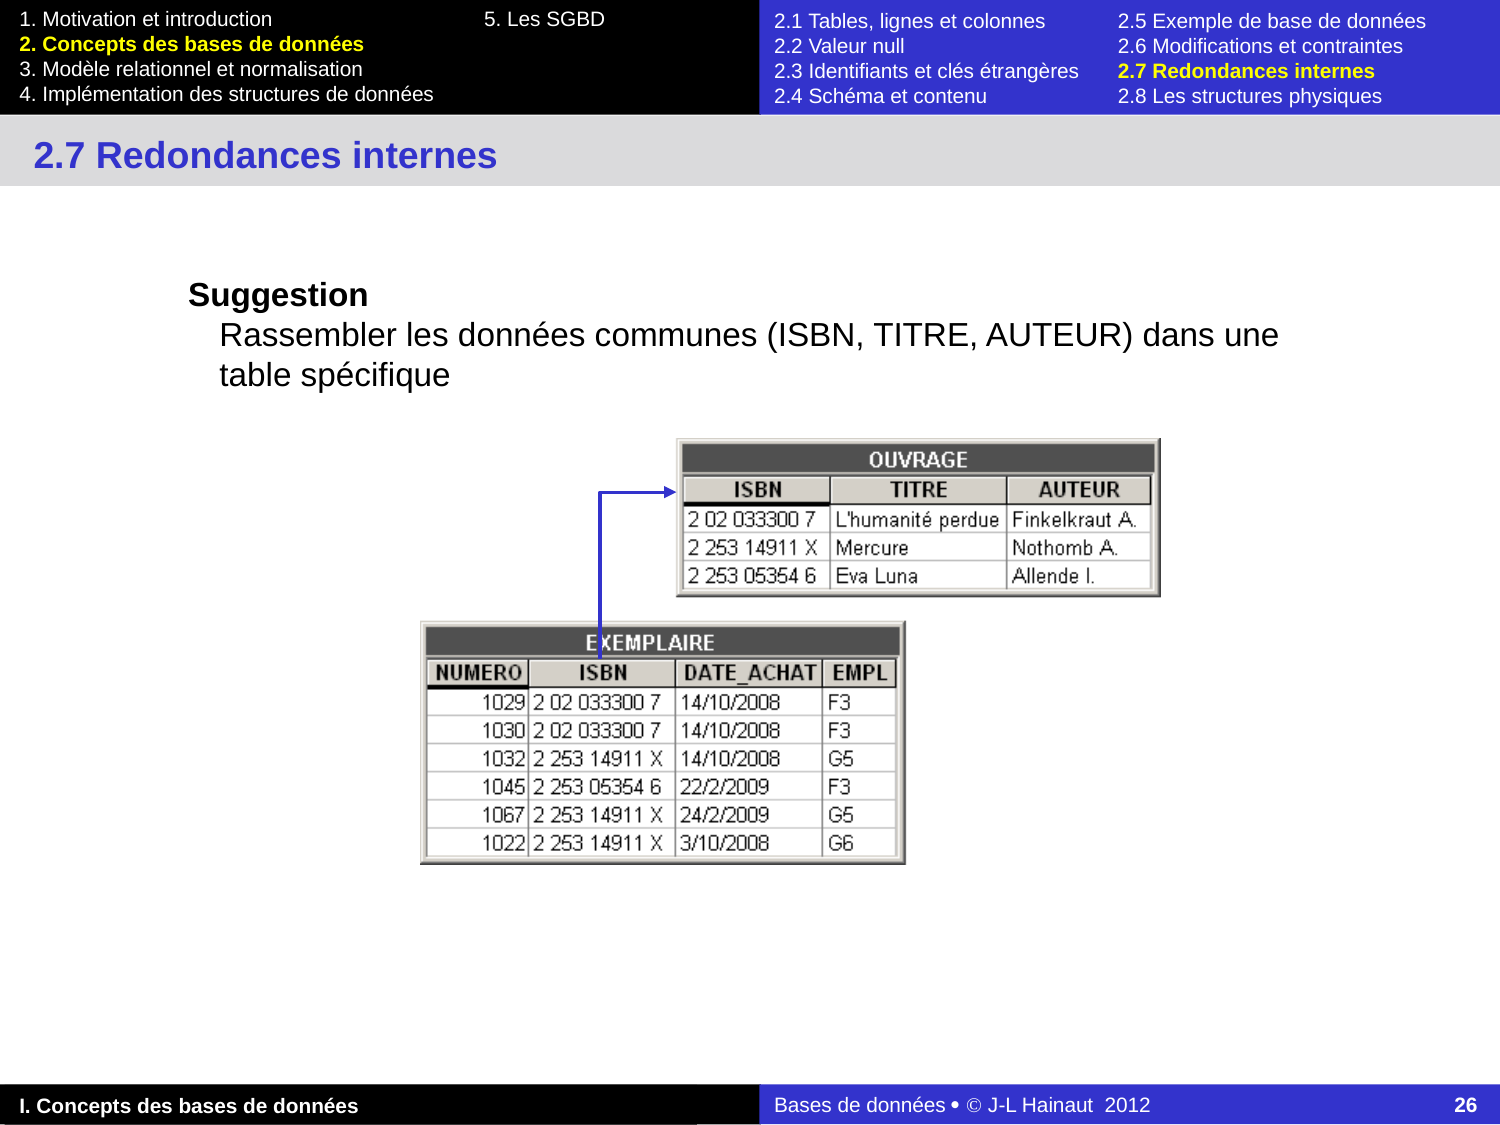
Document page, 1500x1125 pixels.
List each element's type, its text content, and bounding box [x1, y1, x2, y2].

text_box [0, 115, 1500, 186]
text_box 2.7 Redondances internes [18, 123, 1419, 184]
text_box Suggestion Rassembler les données communes (ISBN, TITRE, AUTEUR) dans une table spécifique [173, 265, 1310, 401]
picture [420, 438, 1161, 865]
text_box 2.1 Tables, lignes et colonnes 2.5 Exemple de base de données 2.2 Valeur null 2.6 Modifications et contraintes 2.3 Identifiants et clés étrangères 2.7 Redondances internes 2.4 Schéma et contenu 2.8 Les structures physiques [759, 0, 1500, 115]
text_box [759, 1084, 1500, 1125]
